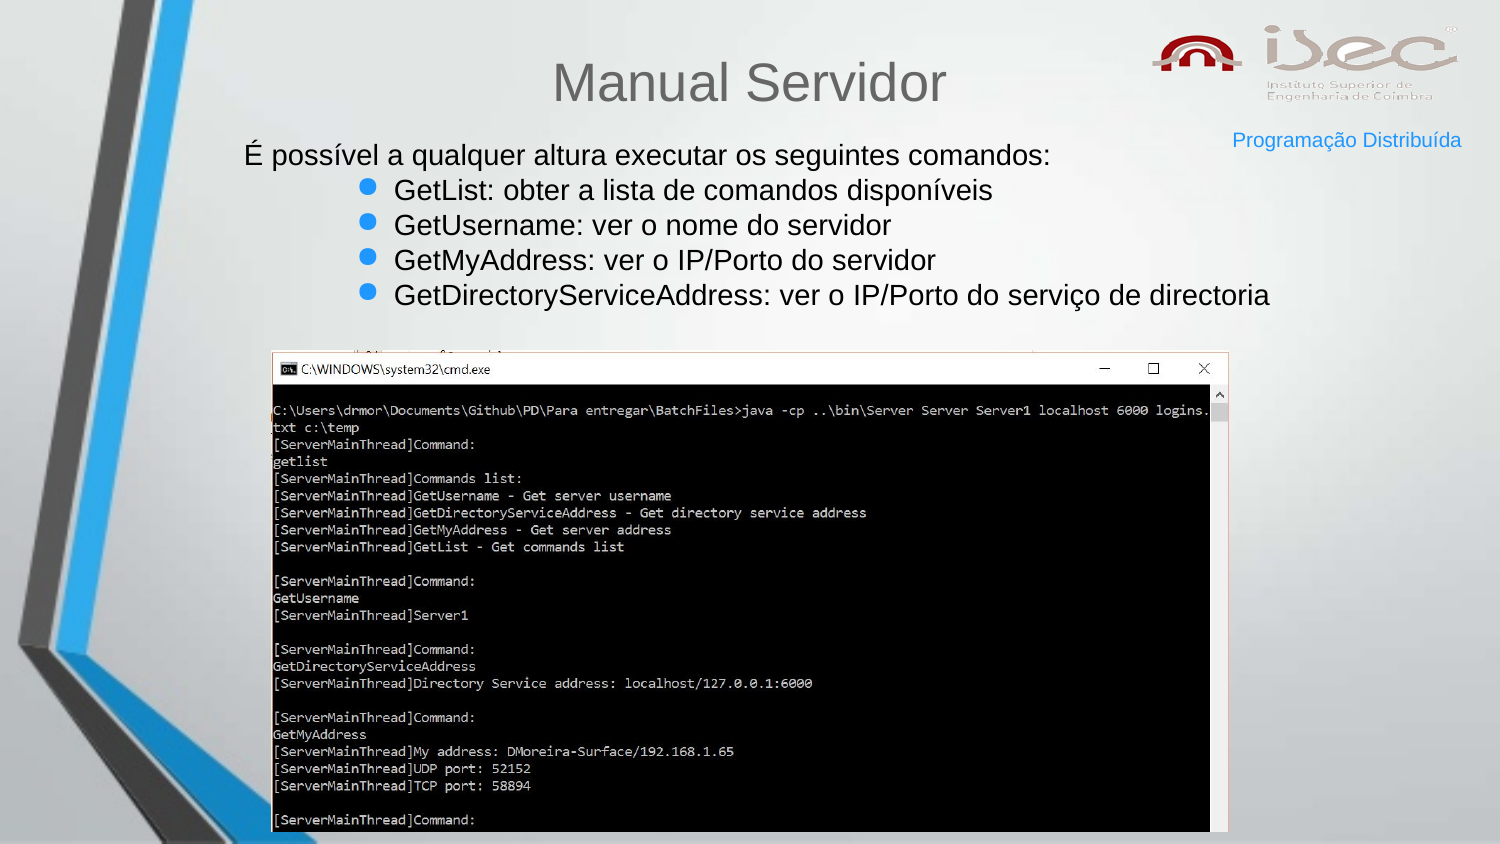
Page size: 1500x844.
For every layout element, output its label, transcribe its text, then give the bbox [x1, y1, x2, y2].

title Manual Servidor [51, 0, 1116, 94]
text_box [1118, 0, 1500, 161]
picture [0, 0, 1500, 844]
text_box É possível a qualquer altura executar os seguintes comandos: GetList: obter a lista de comandos disponíveis GetUsername: ver o nome do servidor GetMyAddress: ver o IP/Porto do servidor GetDirectoryServiceAddress: ver o IP/Porto do serviço de directoria [228, 121, 1316, 313]
